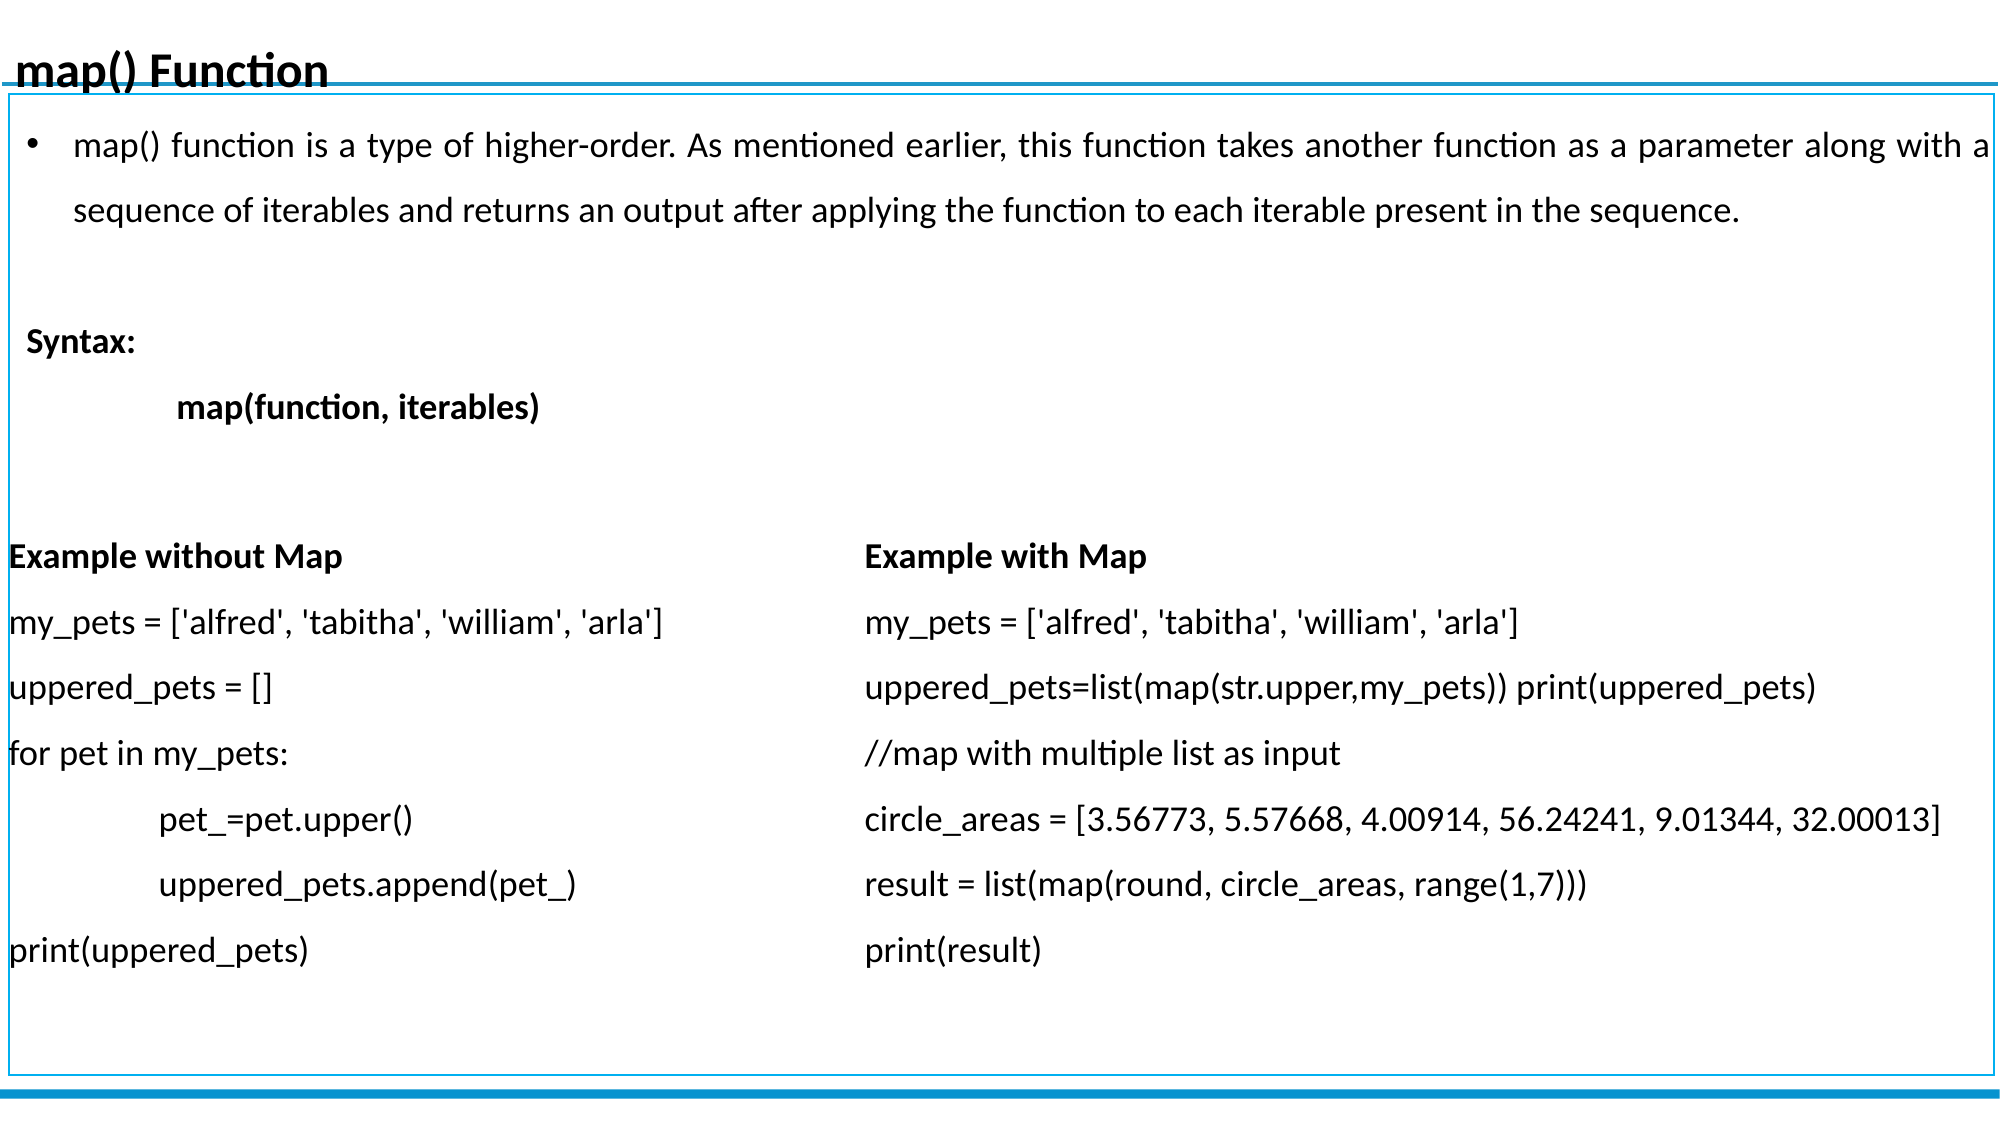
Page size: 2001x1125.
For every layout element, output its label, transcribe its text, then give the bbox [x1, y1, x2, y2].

text_box map() Function [14, 7, 1986, 93]
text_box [8, 94, 1995, 1076]
text_box [0, 1089, 2000, 1099]
